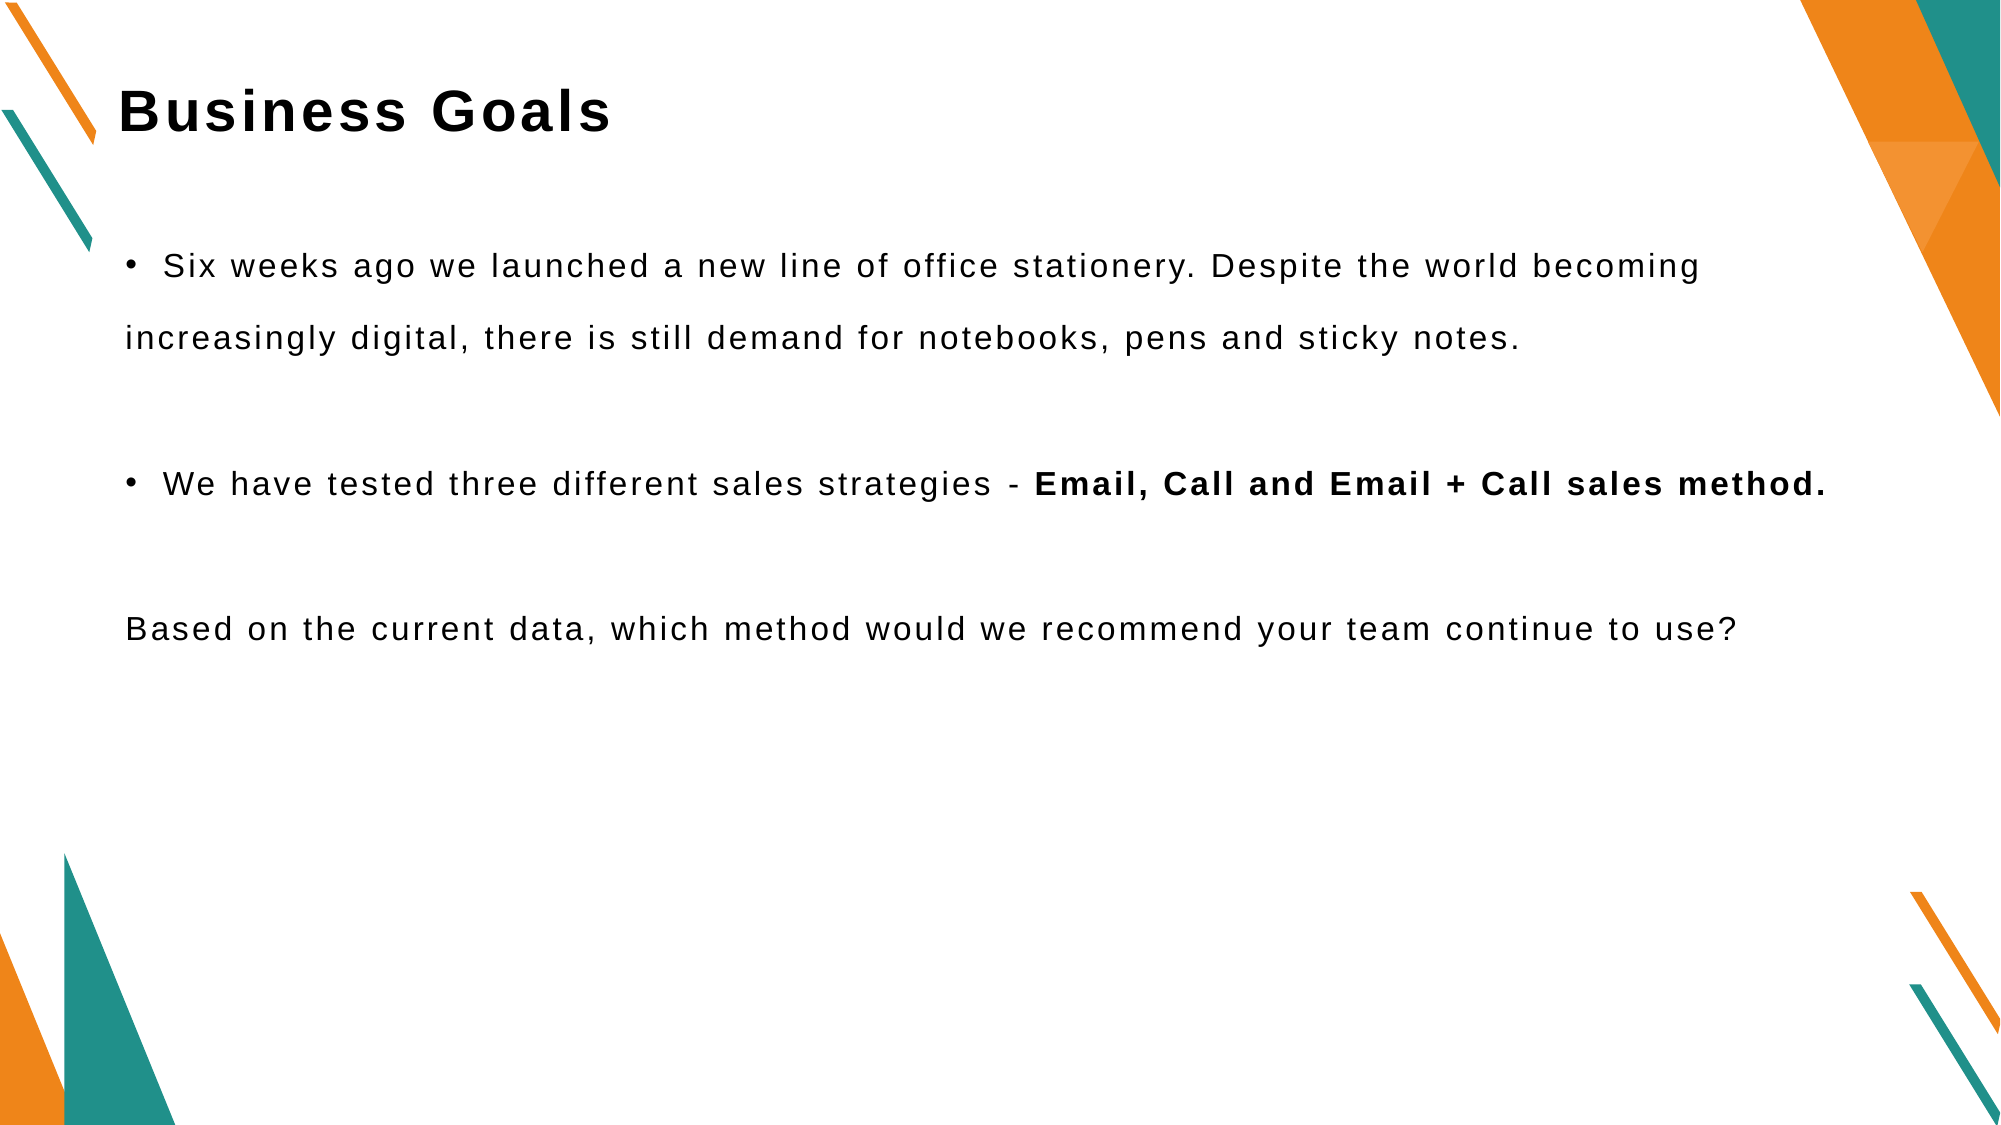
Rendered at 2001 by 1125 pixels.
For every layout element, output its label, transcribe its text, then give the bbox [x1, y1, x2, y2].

title Business Goals [102, 66, 1898, 209]
list Six weeks ago we launched a new line of office stationery. Despite the world becoming increasingly digital, there is still demand for notebooks, pens and sticky notes. We have tested three different sales strategies - Email, Call and Email + Call sales method. Based on the current data, which method would we recommend your team continue to use? [108, 231, 1906, 1035]
